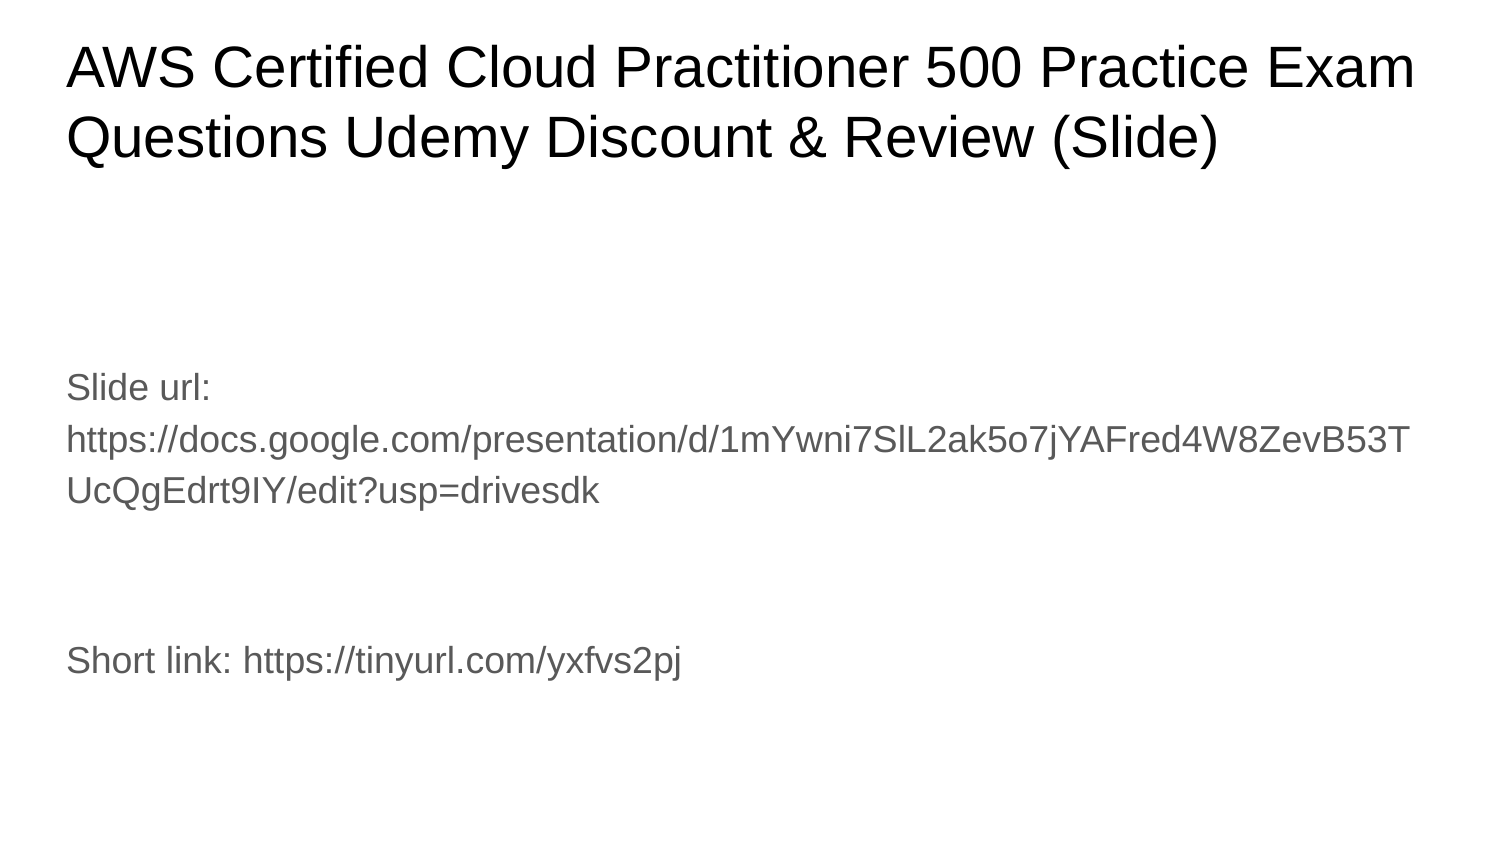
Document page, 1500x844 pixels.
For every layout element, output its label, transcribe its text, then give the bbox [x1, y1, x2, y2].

title AWS Certified Cloud Practitioner 500 Practice Exam Questions Udemy Discount & Review (Slide) [51, 13, 1449, 102]
list Slide url: https://docs.google.com/presentation/d/1mYwni7SlL2ak5o7jYAFred4W8ZevB53TUcQgEdrt9IY/edit?usp=drivesdk Short link: https://tinyurl.com/yxfvs2pj [51, 262, 1449, 750]
